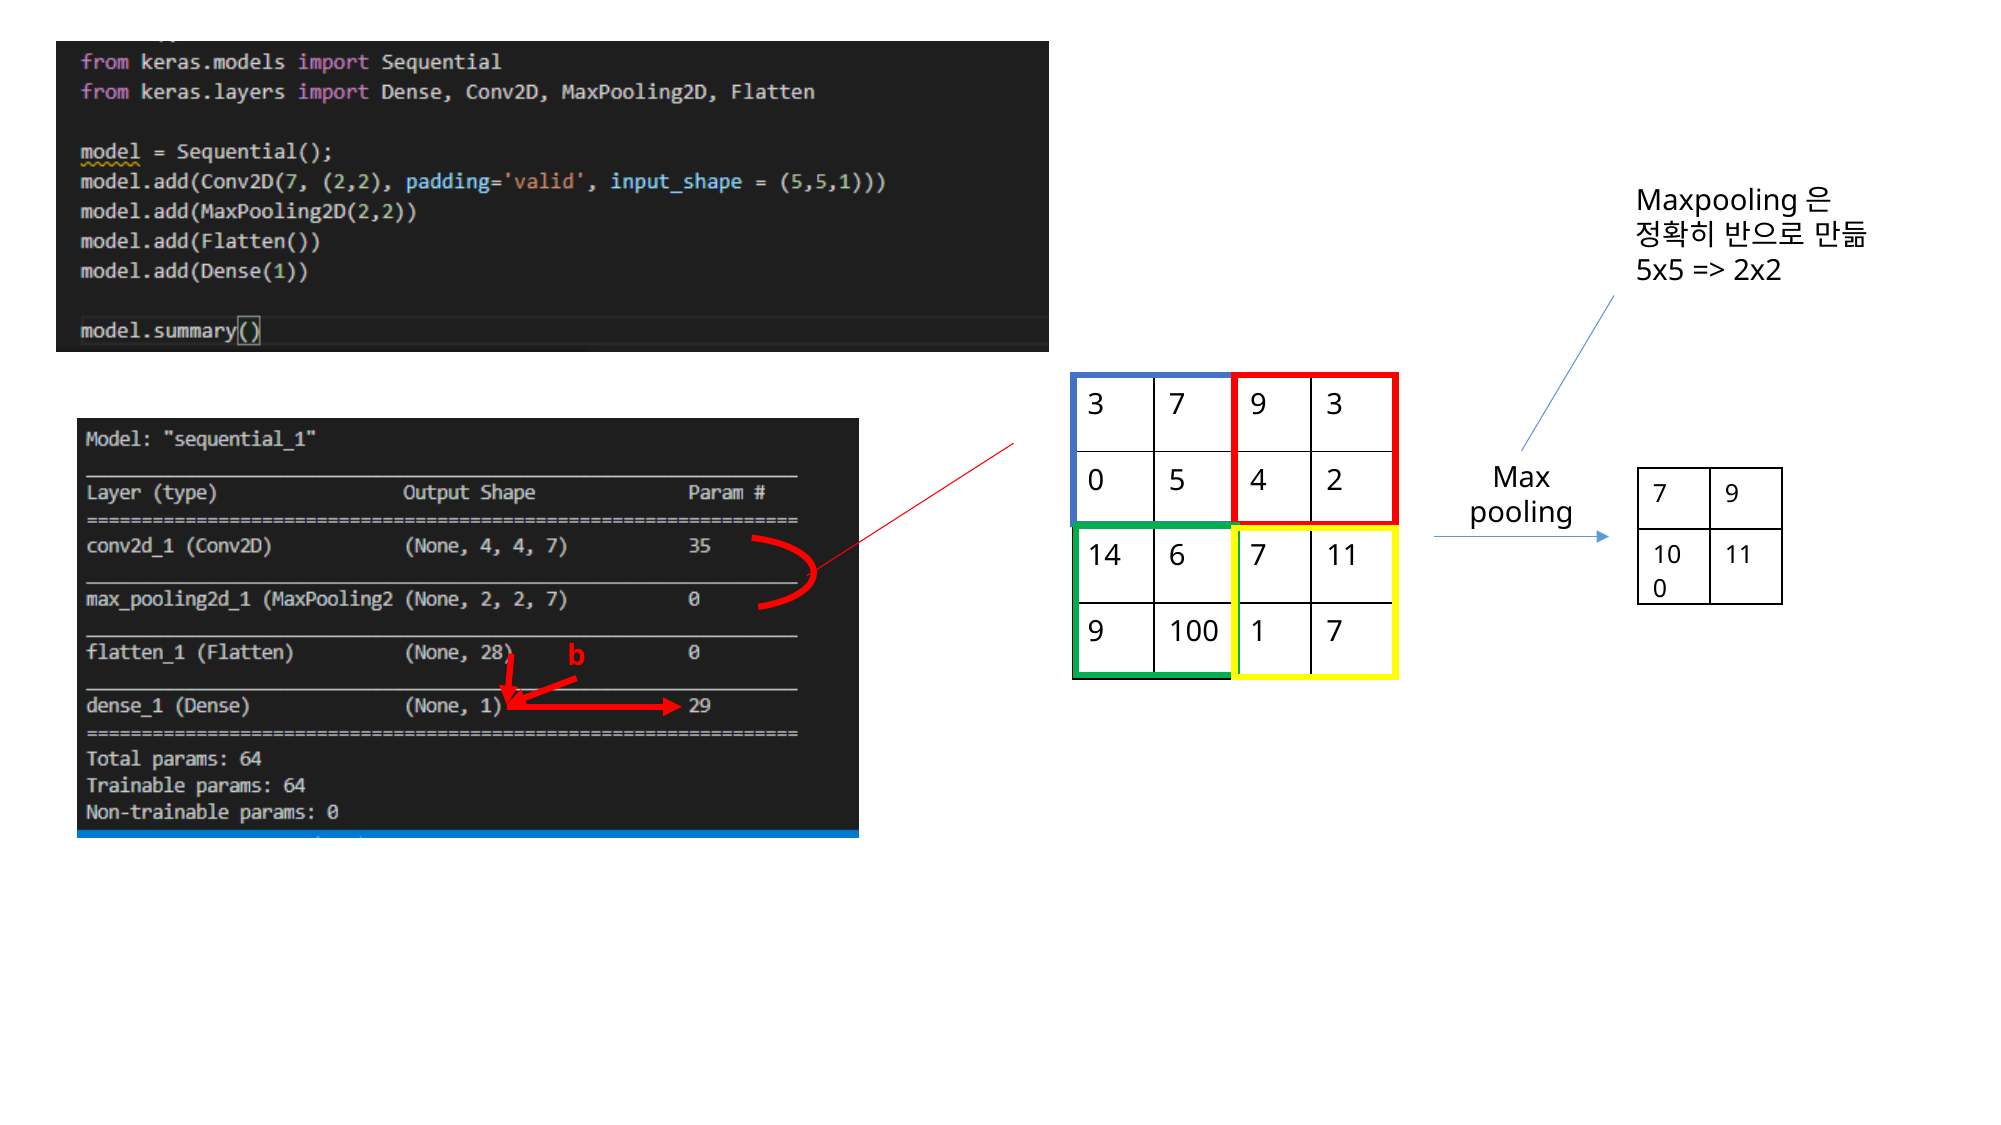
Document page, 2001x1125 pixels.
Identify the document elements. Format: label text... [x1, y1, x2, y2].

picture [56, 41, 1049, 352]
text_box [1075, 524, 1238, 676]
table_header 7 [1639, 469, 1709, 528]
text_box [1521, 295, 1615, 451]
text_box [806, 443, 1014, 576]
text_box [1072, 374, 1233, 525]
text_box Max pooling [1454, 450, 1589, 536]
table_header 9 [1711, 469, 1781, 528]
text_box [506, 653, 512, 678]
picture [77, 418, 859, 838]
table_cell 100 [1639, 530, 1709, 603]
text_box Maxpooling은 정확히 반으로 만듦 5x5 => 2x2 [1621, 174, 1884, 294]
text_box [1233, 527, 1397, 678]
text_box [1233, 374, 1397, 525]
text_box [506, 678, 577, 705]
table_cell 11 [1711, 530, 1781, 603]
